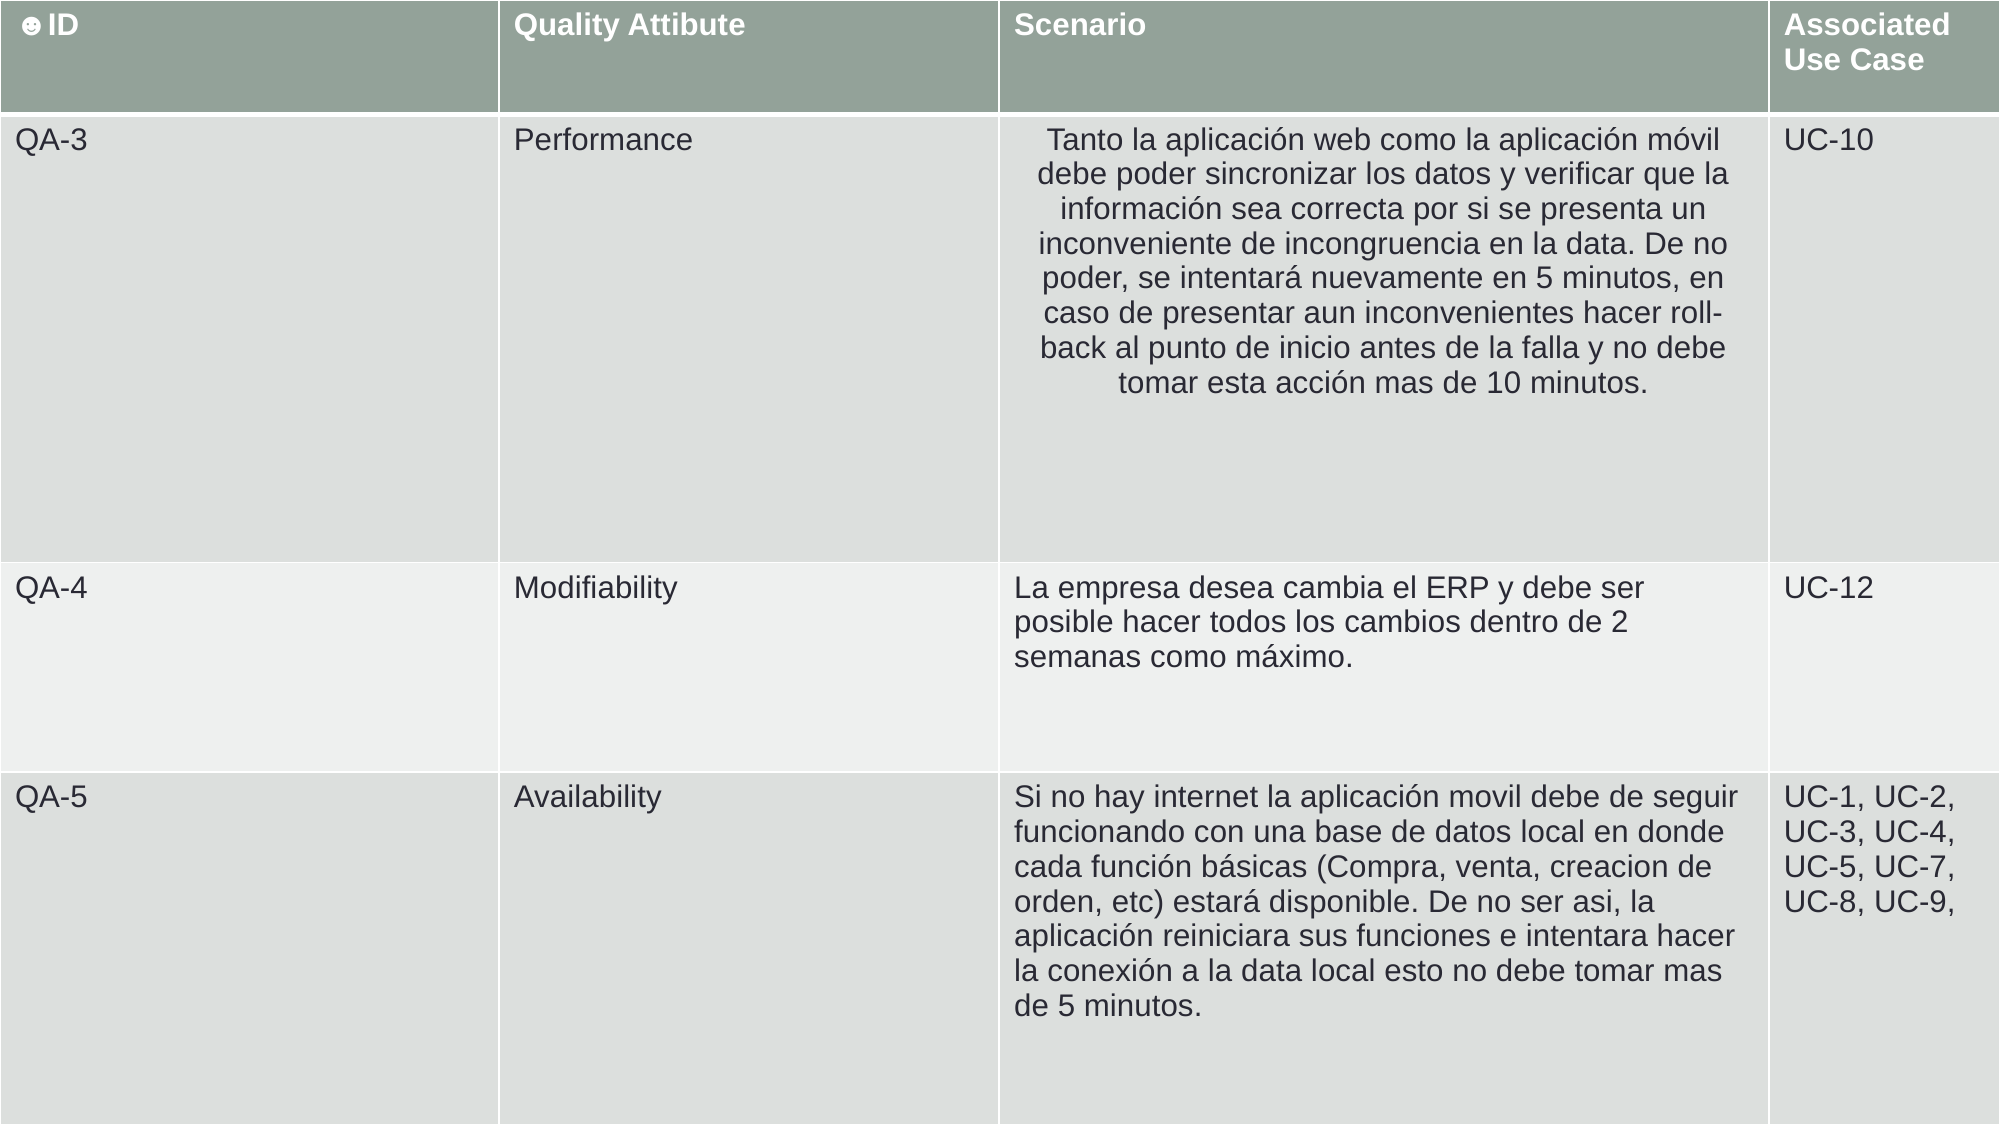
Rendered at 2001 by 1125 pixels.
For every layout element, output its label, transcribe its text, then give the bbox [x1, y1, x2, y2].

table_cell QA-3 [1, 117, 498, 562]
table_cell QA-4 [1, 563, 498, 771]
table_cell UC-12 [1770, 563, 1999, 771]
table_cell Si no hay internet la aplicación movil debe de seguir funcionando con una base de datos local en donde cada función básicas (Compra, venta, creacion de orden, etc) estará disponible. De no ser asi, la aplicación reiniciara sus funciones e intentara hacer la conexión a la data local esto no debe tomar mas de 5 minutos. [1000, 773, 1768, 1124]
table_cell Tanto la aplicación web como la aplicación móvil debe poder sincronizar los datos y verificar que la información sea correcta por si se presenta un inconveniente de incongruencia en la data. De no poder, se intentará nuevamente en 5 minutos, en caso de presentar aun inconvenientes hacer roll-back al punto de inicio antes de la falla y no debe tomar esta acción mas de 10 minutos. [1000, 117, 1768, 562]
table_cell Modifiability [500, 563, 998, 771]
table_cell La empresa desea cambia el ERP y debe ser posible hacer todos los cambios dentro de 2 semanas como máximo. [1000, 563, 1768, 771]
table_cell UC-10 [1770, 117, 1999, 562]
table_header Quality Attibute [500, 1, 998, 112]
table_header Scenario [1000, 1, 1768, 112]
table_cell Performance [500, 117, 998, 562]
table_cell UC-1, UC-2, UC-3, UC-4, UC-5, UC-7, UC-8, UC-9, [1770, 773, 1999, 1124]
table_header ☻ID [1, 1, 498, 112]
table_cell Availability [500, 773, 998, 1124]
table_cell QA-5 [1, 773, 498, 1124]
table_header Associated Use Case [1770, 1, 1999, 112]
